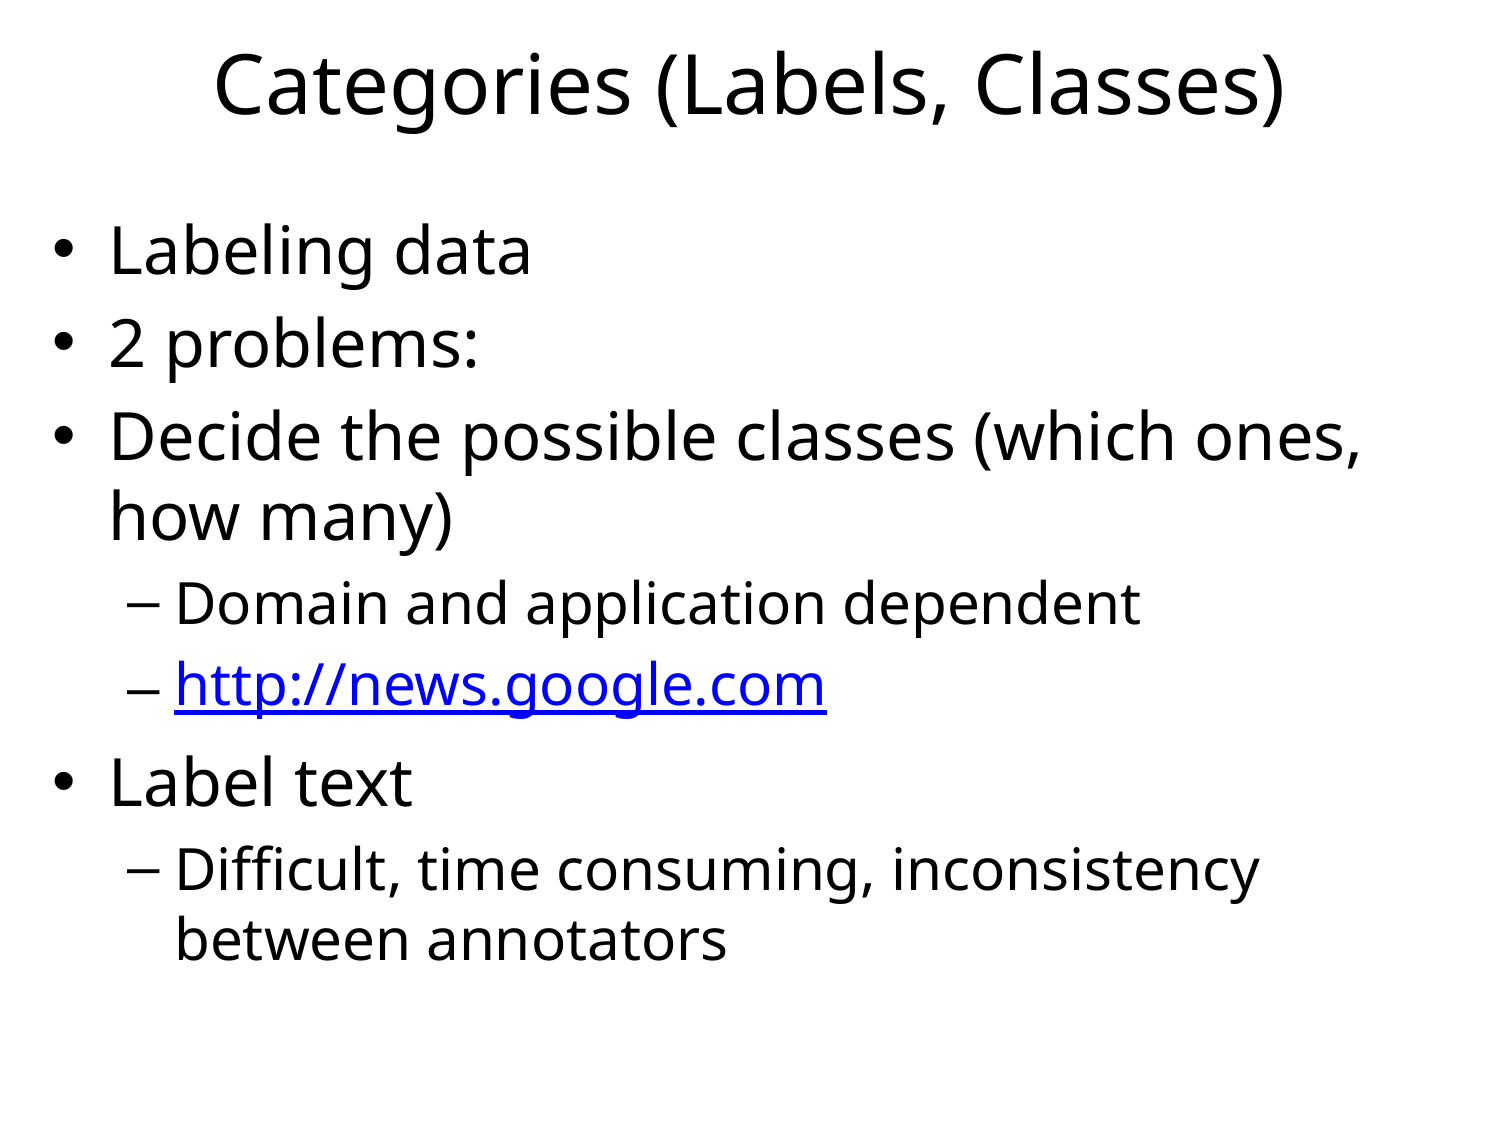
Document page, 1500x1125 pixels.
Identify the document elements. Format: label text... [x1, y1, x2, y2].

list Labeling data 2 problems: Decide the possible classes (which ones, how many) Domain and application dependent http://news.google.com Label text Difficult, time consuming, inconsistency between annotators [37, 200, 1450, 1050]
title Categories (Labels, Classes) [0, 0, 1500, 163]
